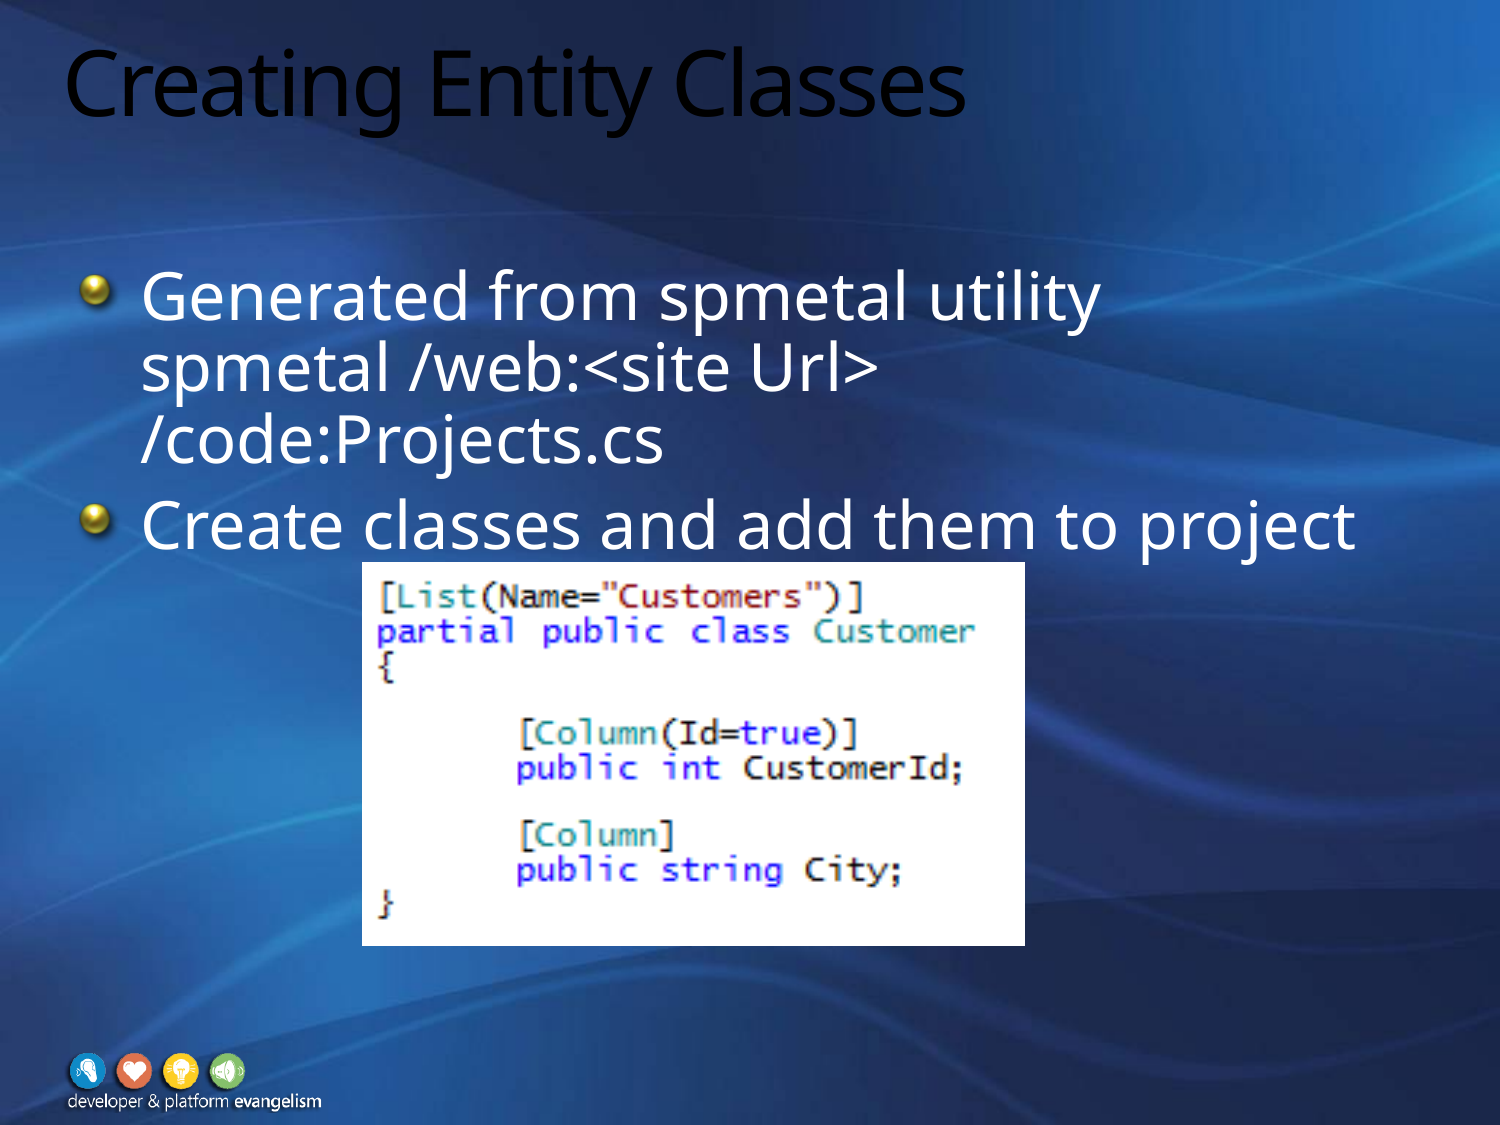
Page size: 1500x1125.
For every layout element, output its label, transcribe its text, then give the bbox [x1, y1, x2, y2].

title Creating Entity Classes [62, 37, 1438, 138]
list Generated from spmetal utility spmetal /web:<site Url> /code:Projects.cs Create classes and add them to project [75, 262, 1425, 586]
picture [0, 0, 1500, 1125]
